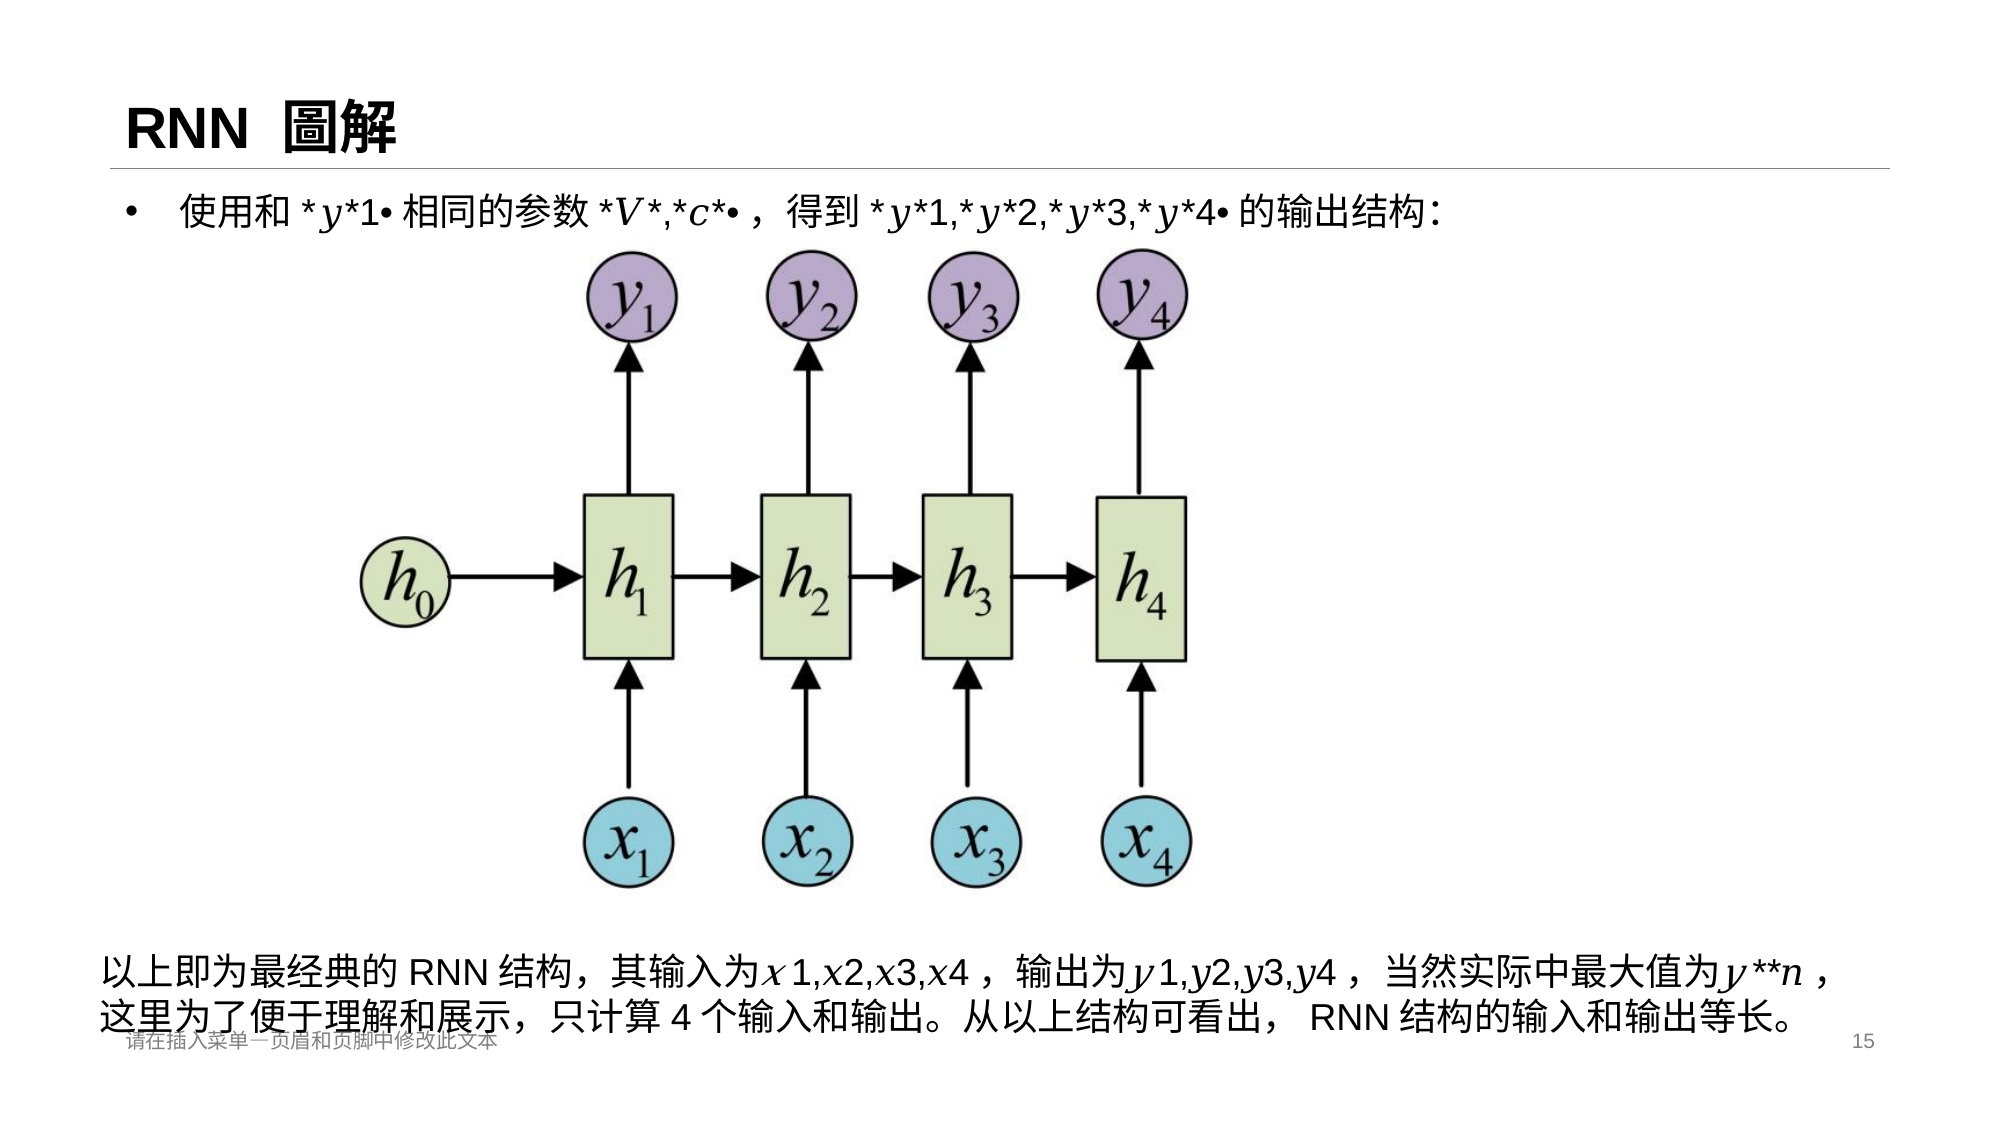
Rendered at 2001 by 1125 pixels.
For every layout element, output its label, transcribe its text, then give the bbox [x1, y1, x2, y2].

slide_number 15 [1412, 1023, 1890, 1058]
text_box 以上即为最经典的RNN结构，其输入为𝑥1,𝑥2,𝑥3,𝑥4，输出为𝑦1,𝑦2,𝑦3,𝑦4，当然实际中最大值为𝑦**𝑛， 这里为了便于理解和展示，只计算4个输入和输出。从以上结构可看出，RNN结构的输入和输出等长。 [84, 940, 1866, 1046]
title RNN 圖解 [109, 0, 1890, 169]
list 使用和*𝑦*1•相同的参数*𝑉*,*𝑐*•，得到*𝑦*1,*𝑦*2,*𝑦*3,*𝑦*4•的输出结构： [109, 185, 1890, 1007]
footer 请在插入菜单—页眉和页脚中修改此文本 [109, 1046, 790, 1058]
picture [359, 238, 1193, 896]
